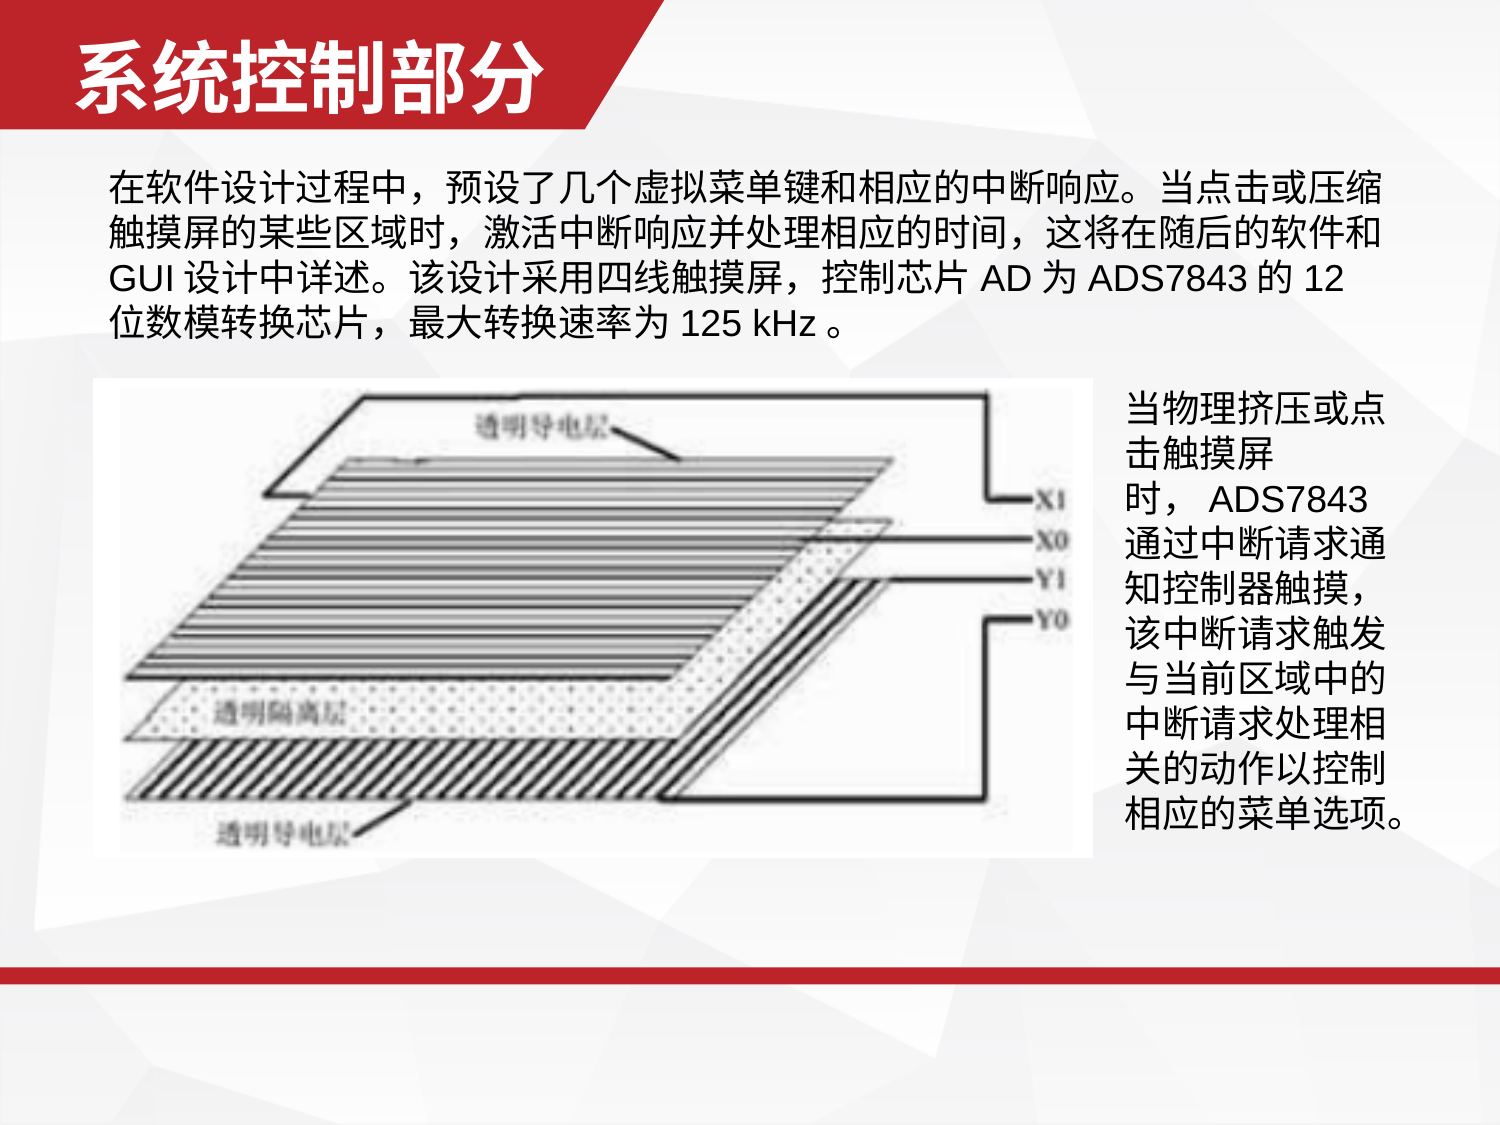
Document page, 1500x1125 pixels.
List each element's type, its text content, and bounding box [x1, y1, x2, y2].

picture [0, 0, 1500, 966]
title 系统控制部分 [0, 1, 633, 131]
text_box 在软件设计过程中，预设了几个虚拟菜单键和相应的中断响应。当点击或压缩触摸屏的某些区域时，激活中断响应并处理相应的时间，这将在随后的软件和GUI设计中详述。该设计采用四线触摸屏，控制芯片AD为ADS7843的12位数模转换芯片，最大转换速率为125 kHz。 [93, 156, 1399, 351]
picture [0, 985, 1500, 1125]
text_box 当物理挤压或点击触摸屏时，ADS7843通过中断请求通知控制器触摸，该中断请求触发与当前区域中的中断请求处理相关的动作以控制相应的菜单选项。 [1109, 378, 1423, 888]
text_box [0, 966, 1500, 985]
